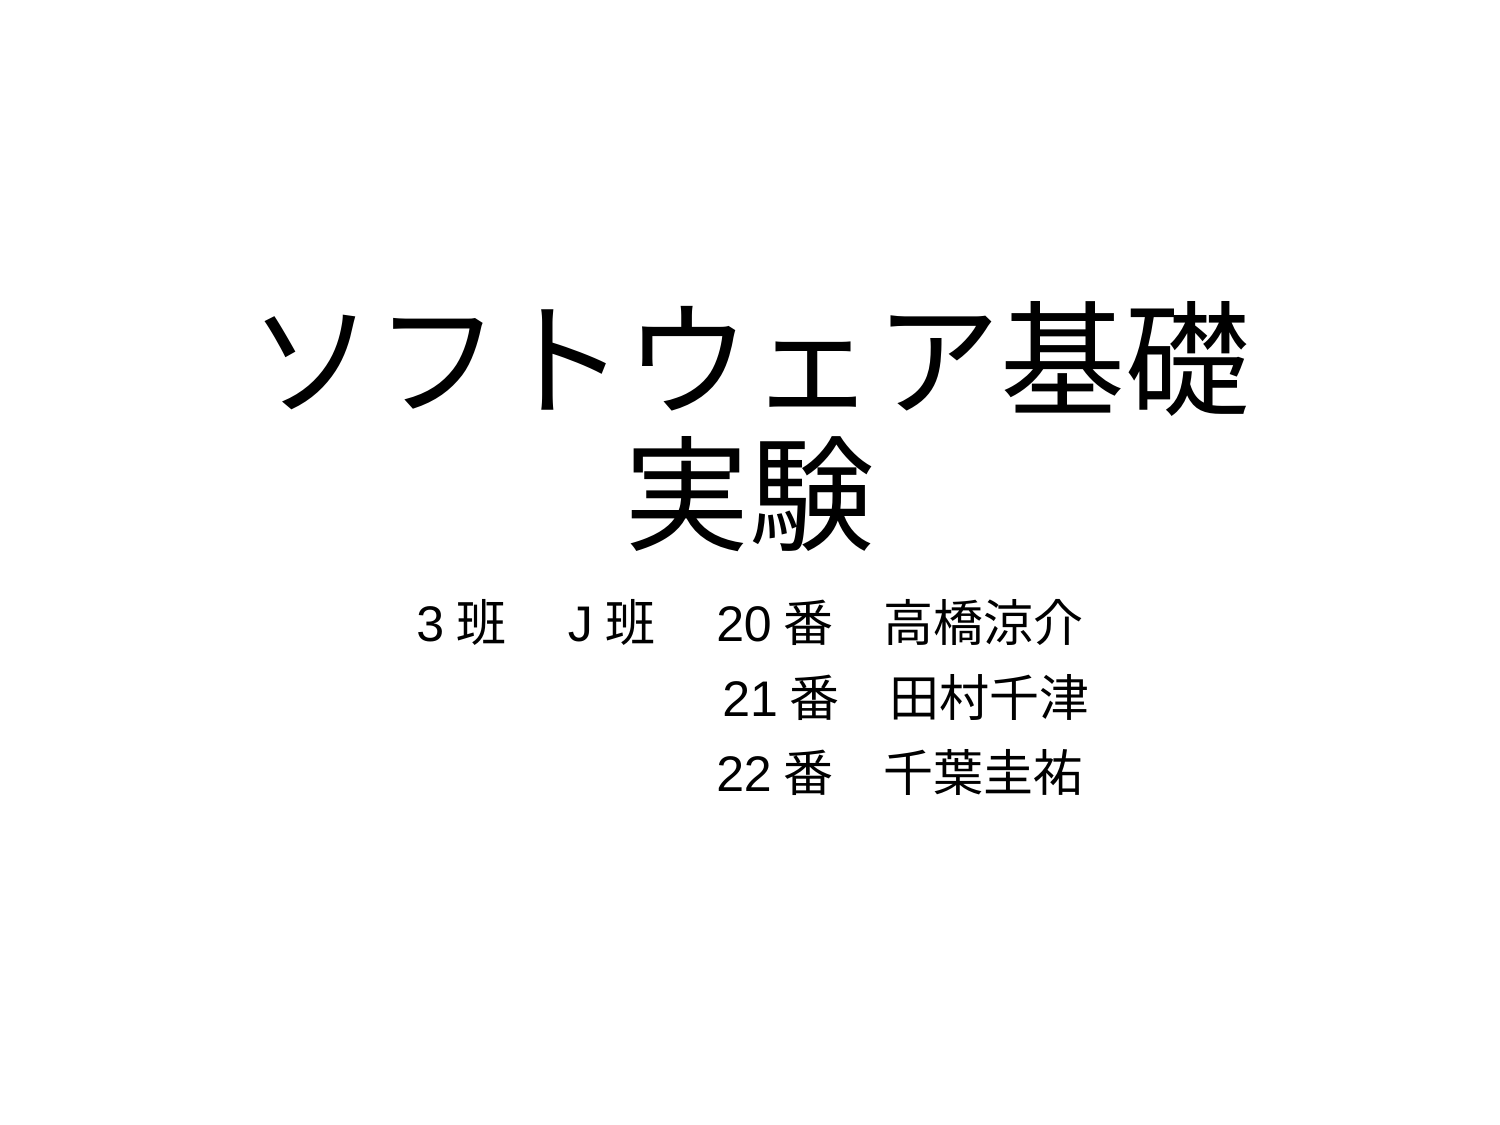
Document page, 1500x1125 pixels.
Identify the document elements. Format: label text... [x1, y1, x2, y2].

subtitle 3班 J班 20番 高橋涼介 21番 田村千津 22番 千葉圭祐 [187, 590, 1313, 863]
title ソフトウェア基礎実験 [187, 184, 1313, 576]
